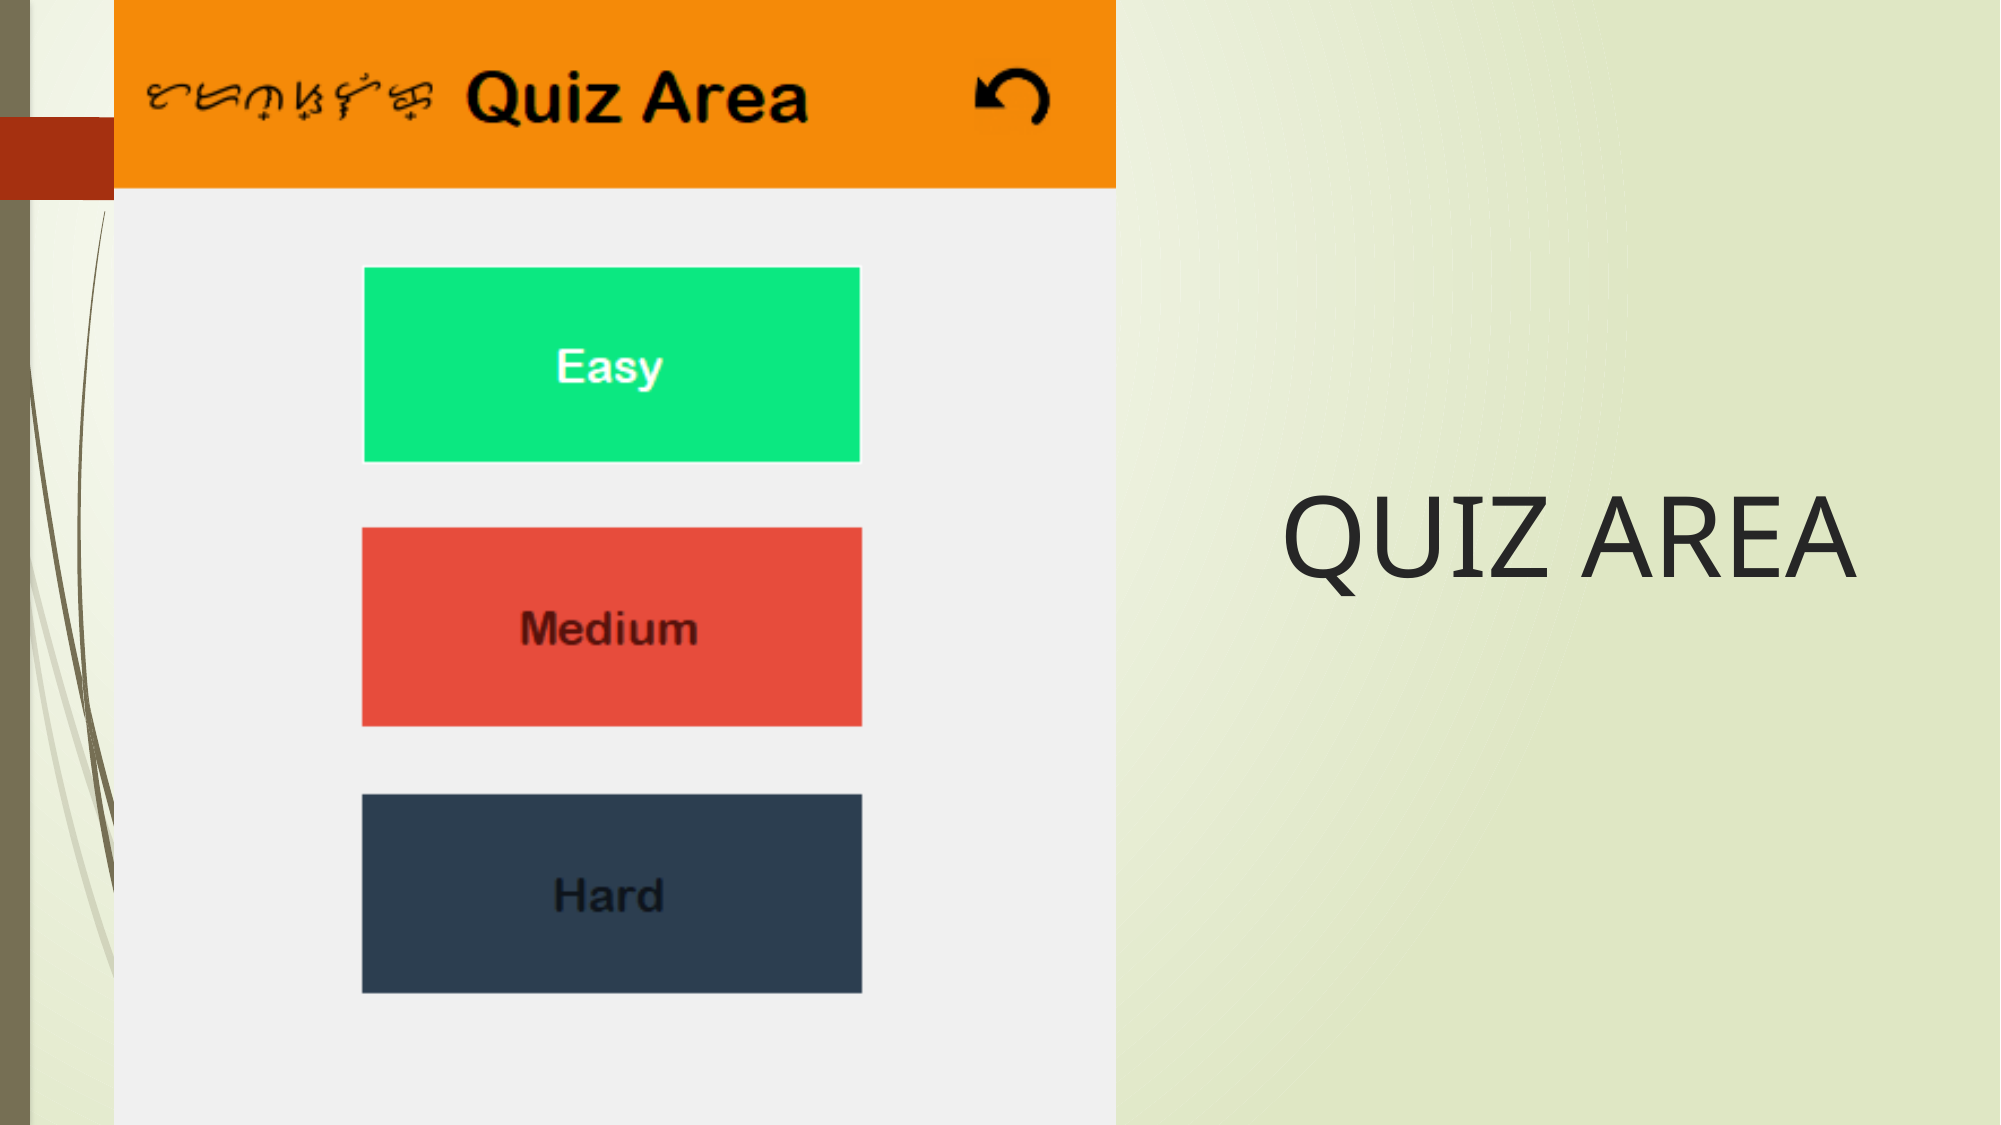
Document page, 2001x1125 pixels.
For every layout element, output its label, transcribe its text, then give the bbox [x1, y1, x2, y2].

picture [114, 0, 1116, 1125]
title QUIZ AREA [1138, 457, 2000, 668]
